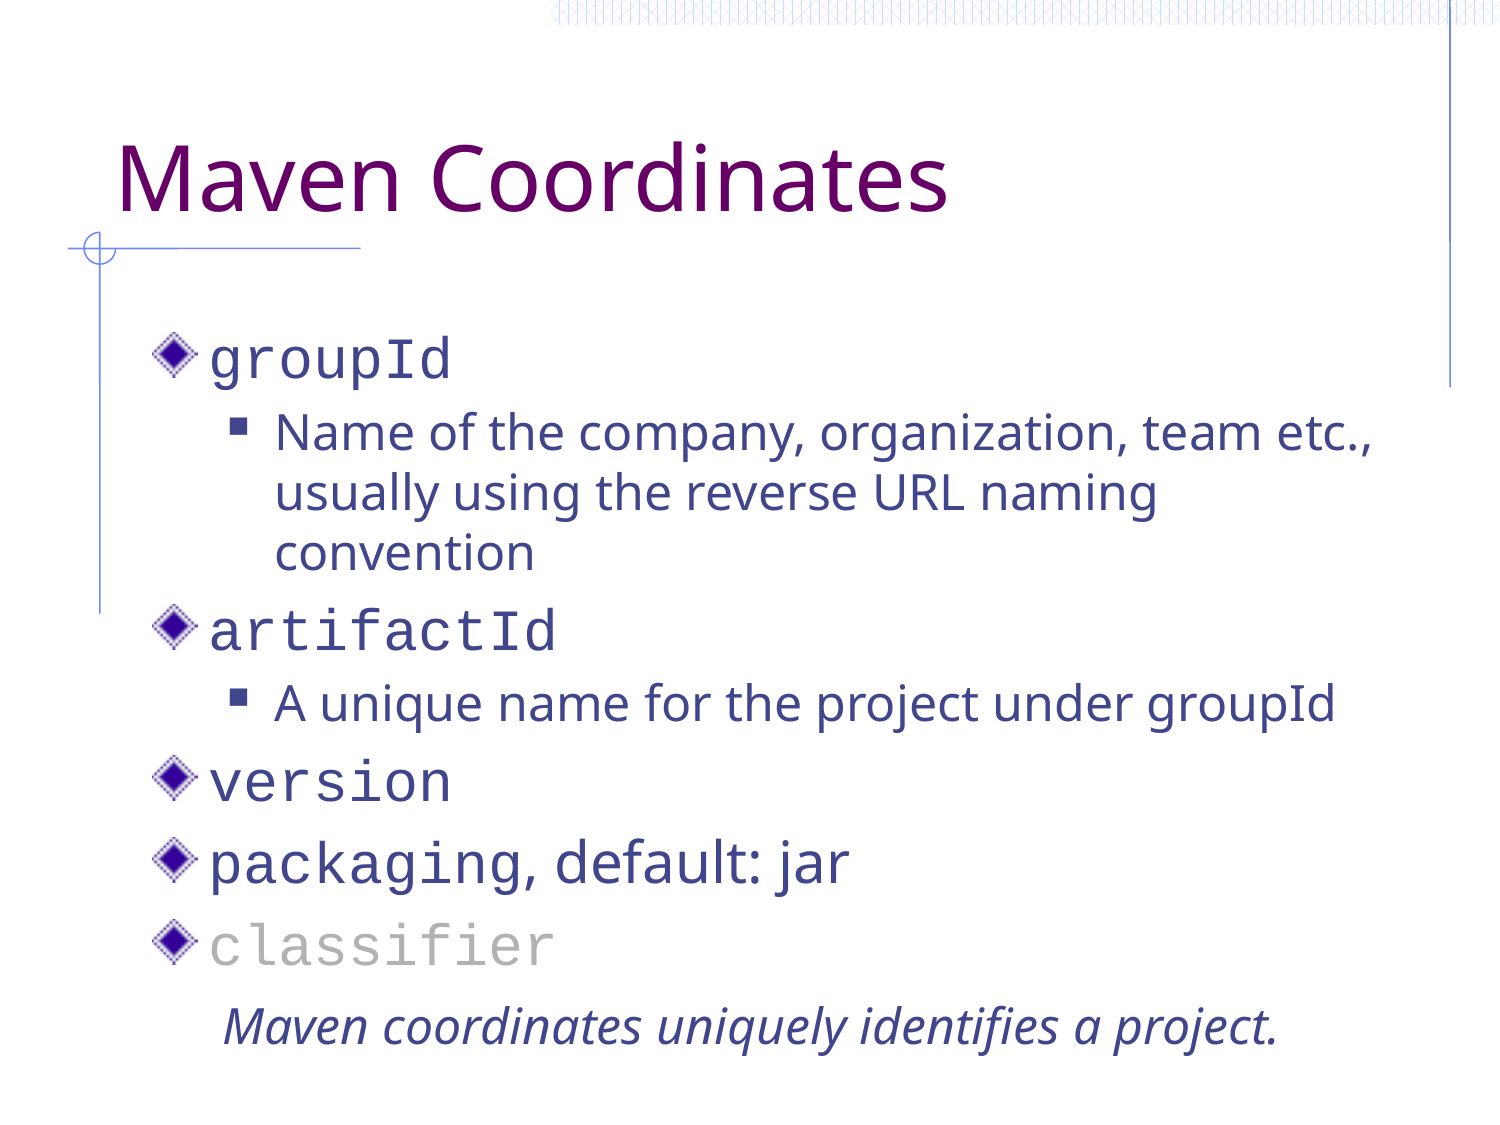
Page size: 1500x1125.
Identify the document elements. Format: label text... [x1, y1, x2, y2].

picture [152, 604, 198, 650]
list groupId Name of the company, organization, team etc., usually using the reverse URL naming convention artifactId A unique name for the project under groupId version packaging, default: jar classifier [137, 312, 1413, 951]
picture [152, 919, 198, 965]
text_box Maven coordinates uniquely identifies a project. [207, 987, 1310, 1063]
title Maven Coordinates [99, 49, 1376, 238]
picture [152, 755, 198, 801]
picture [152, 837, 198, 883]
picture [152, 332, 198, 378]
